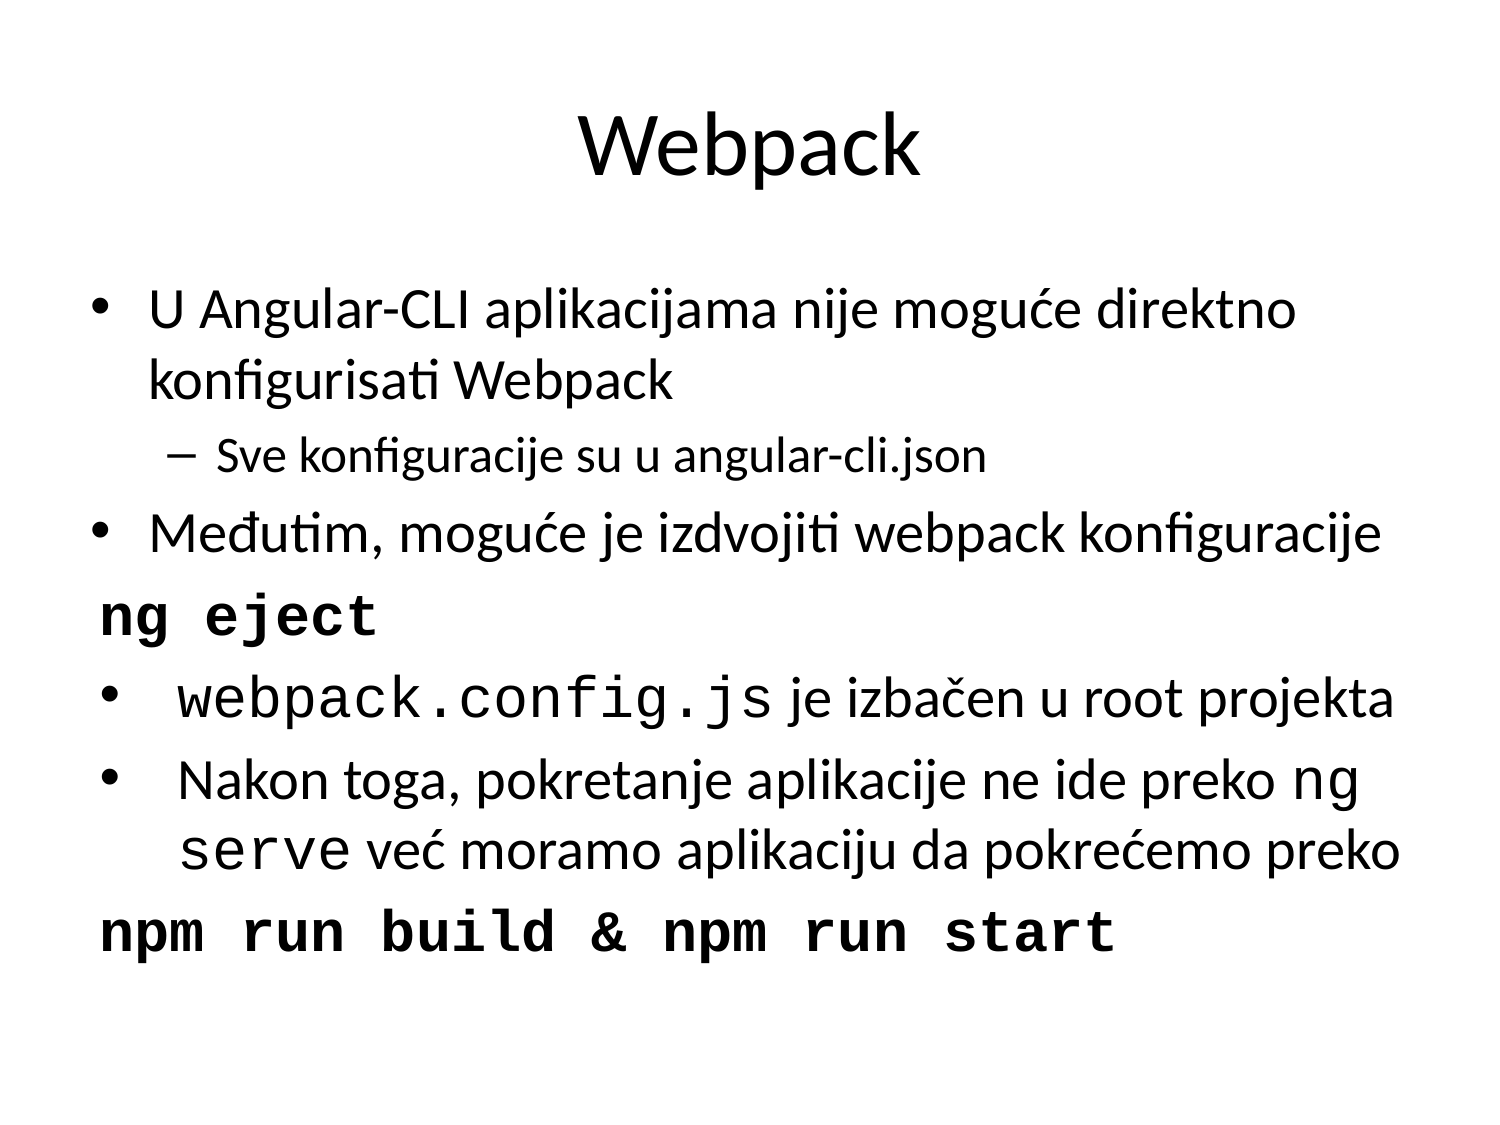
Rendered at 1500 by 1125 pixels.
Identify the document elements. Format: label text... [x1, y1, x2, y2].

list U Angular-CLI aplikacijama nije moguće direktno konfigurisati Webpack Sve konfiguracije su u angular-cli.json Međutim, moguće je izdvojiti webpack konfiguracije ng eject webpack.config.js je izbačen u root projekta Nakon toga, pokretanje aplikacije ne ide preko ng serve već moramo aplikaciju da pokrećemo preko npm run build & npm run start [75, 262, 1425, 1005]
title Webpack [75, 45, 1425, 233]
